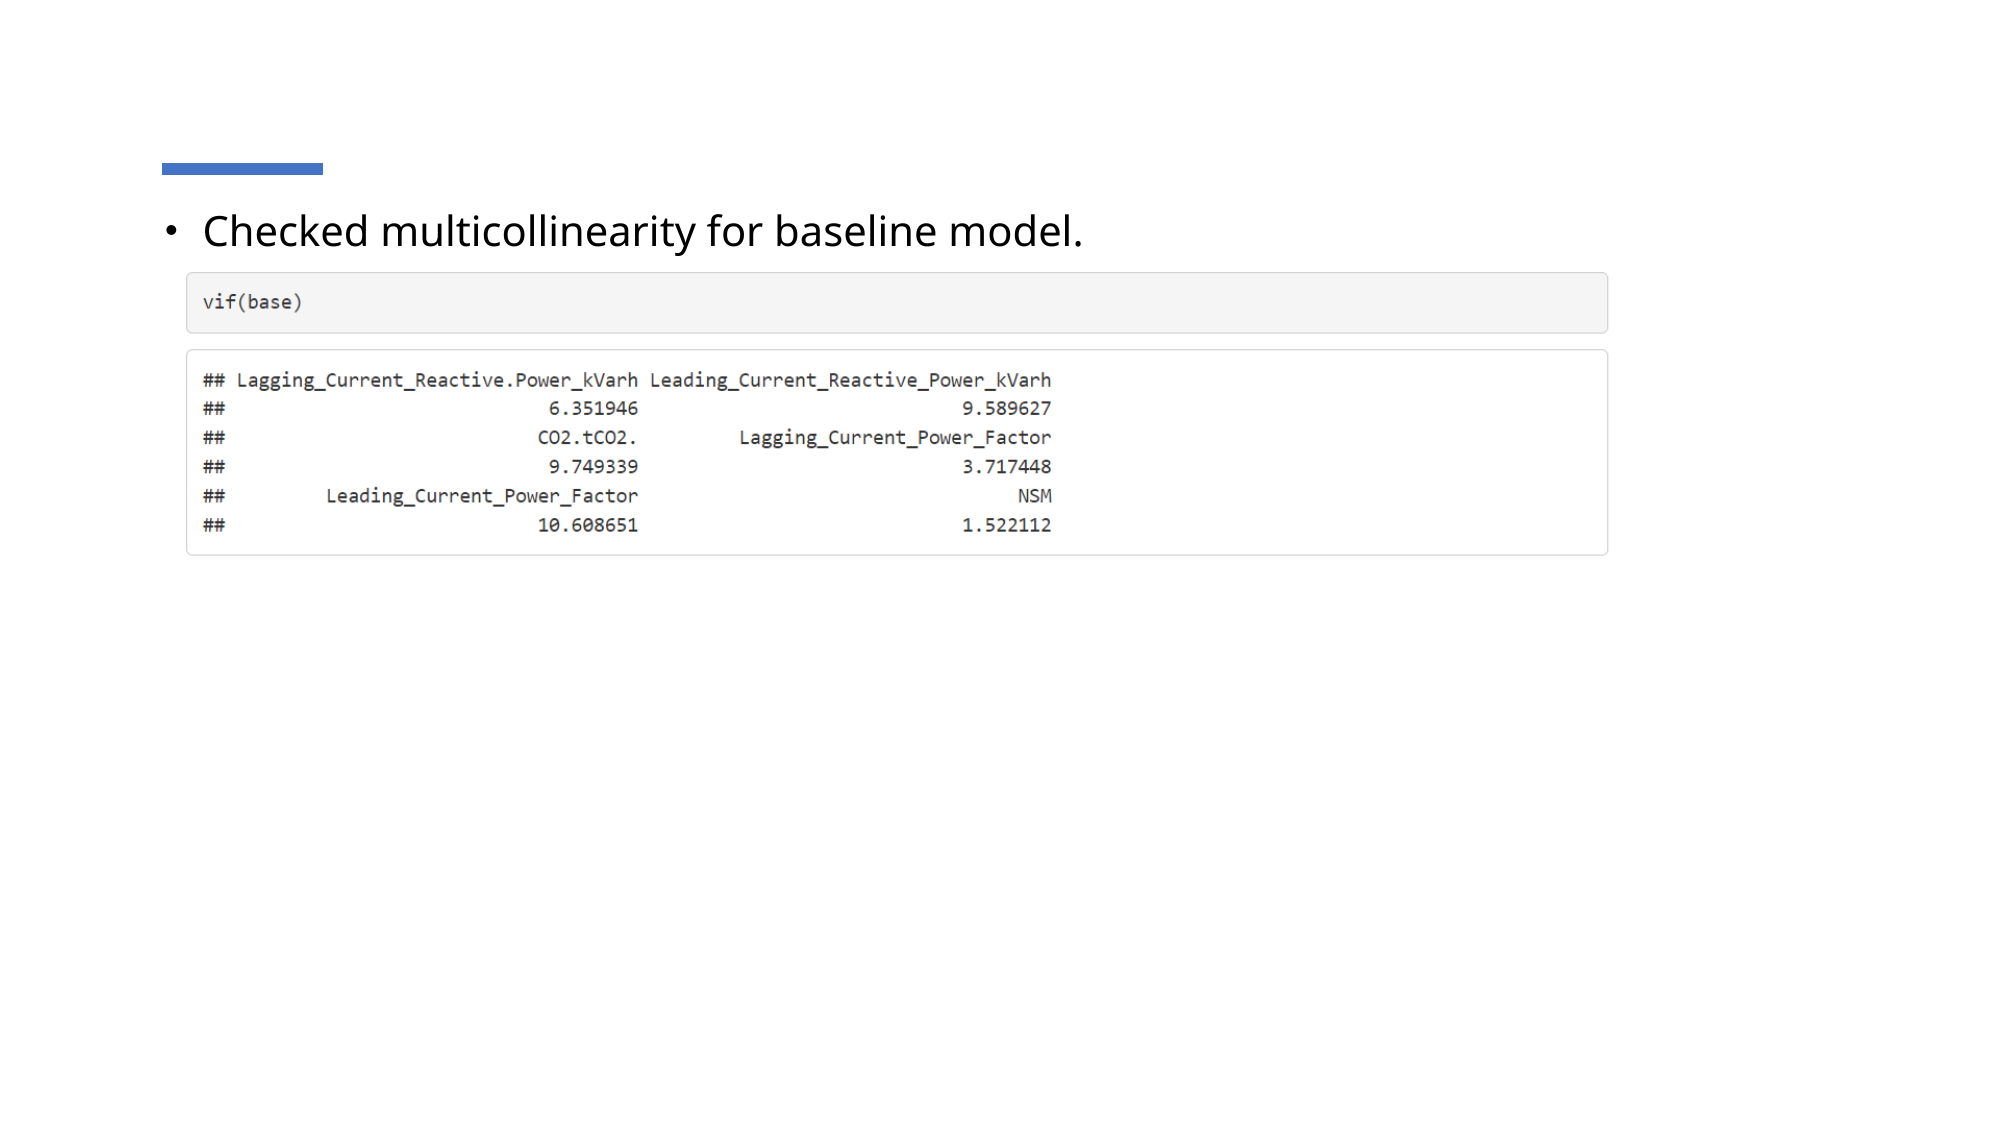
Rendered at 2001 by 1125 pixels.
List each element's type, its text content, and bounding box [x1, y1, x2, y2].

picture [182, 269, 1626, 564]
list Checked multicollinearity for baseline model. [150, 187, 1850, 975]
